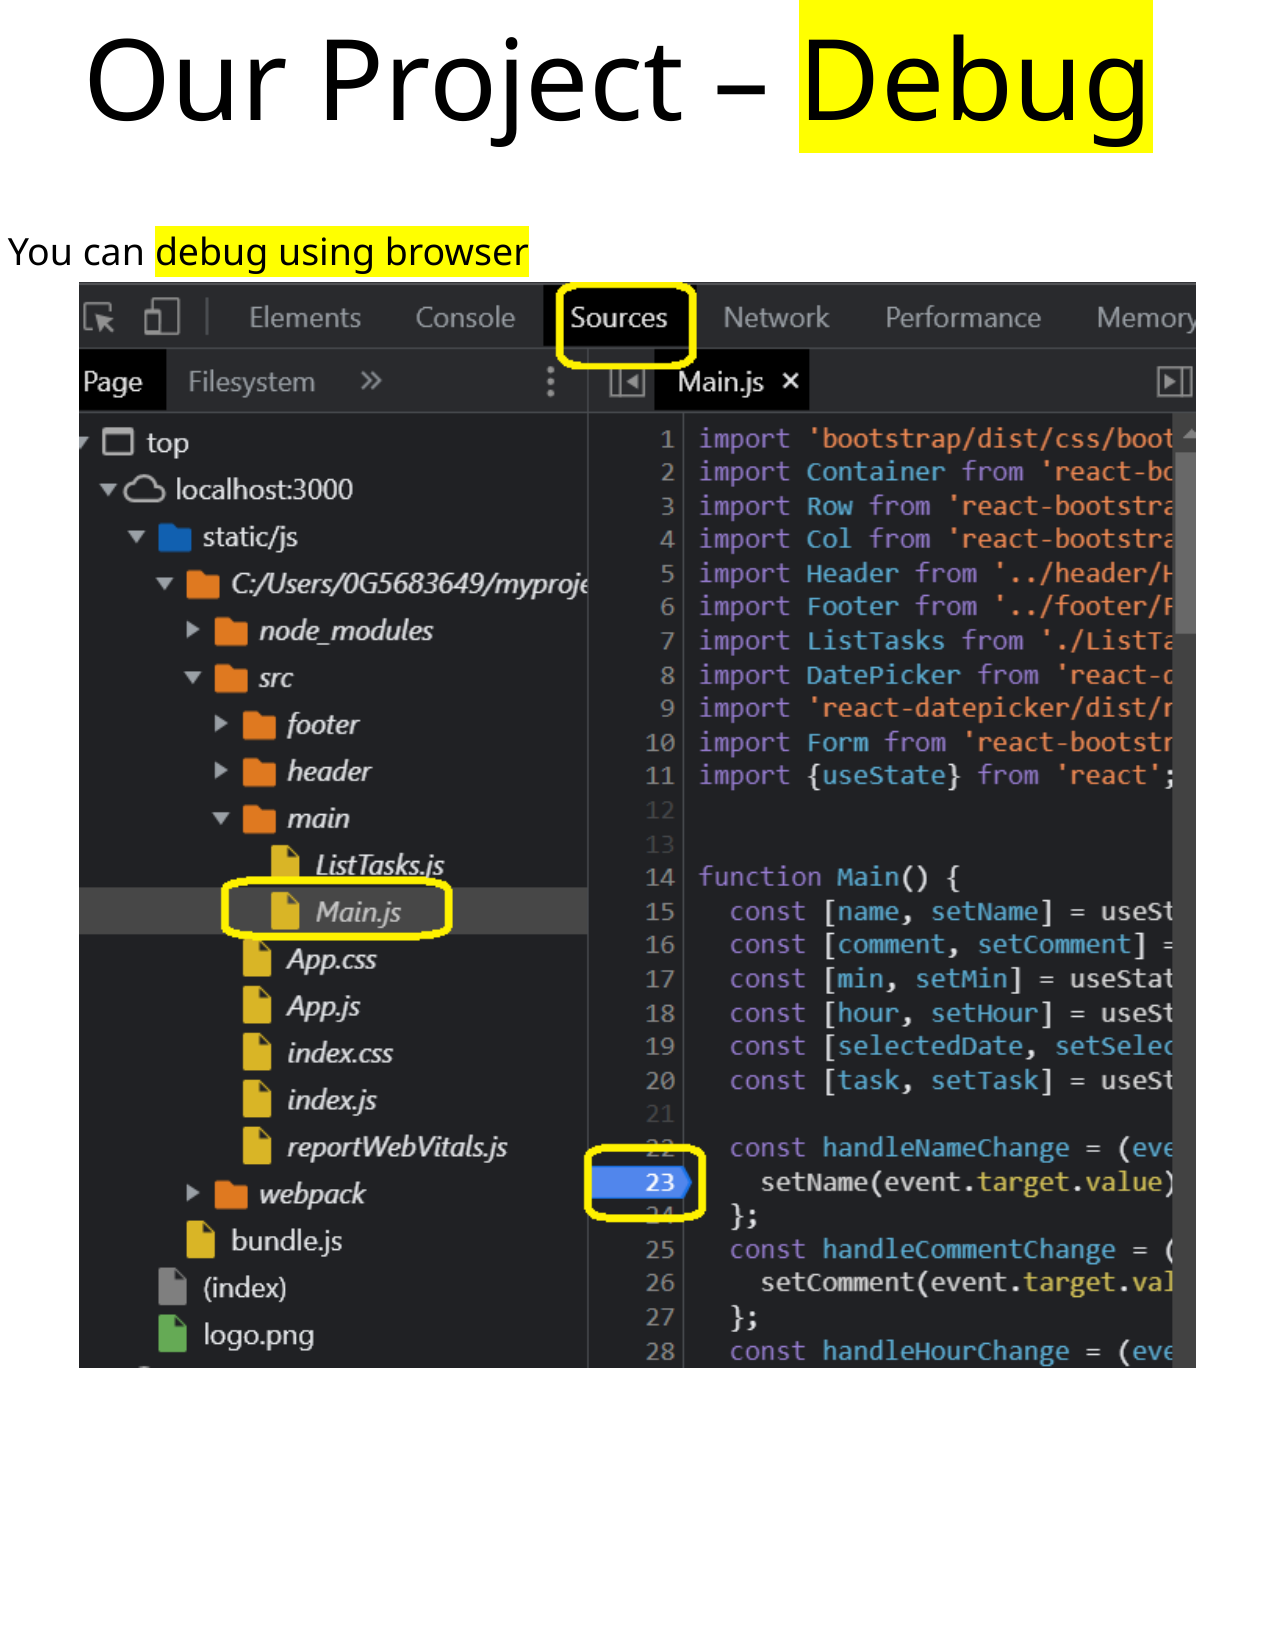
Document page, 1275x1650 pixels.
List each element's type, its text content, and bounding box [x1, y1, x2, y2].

picture [79, 282, 1196, 1368]
text_box Our Project – Debug [68, 0, 1168, 150]
text_box You can debug using browser [0, 220, 1244, 281]
